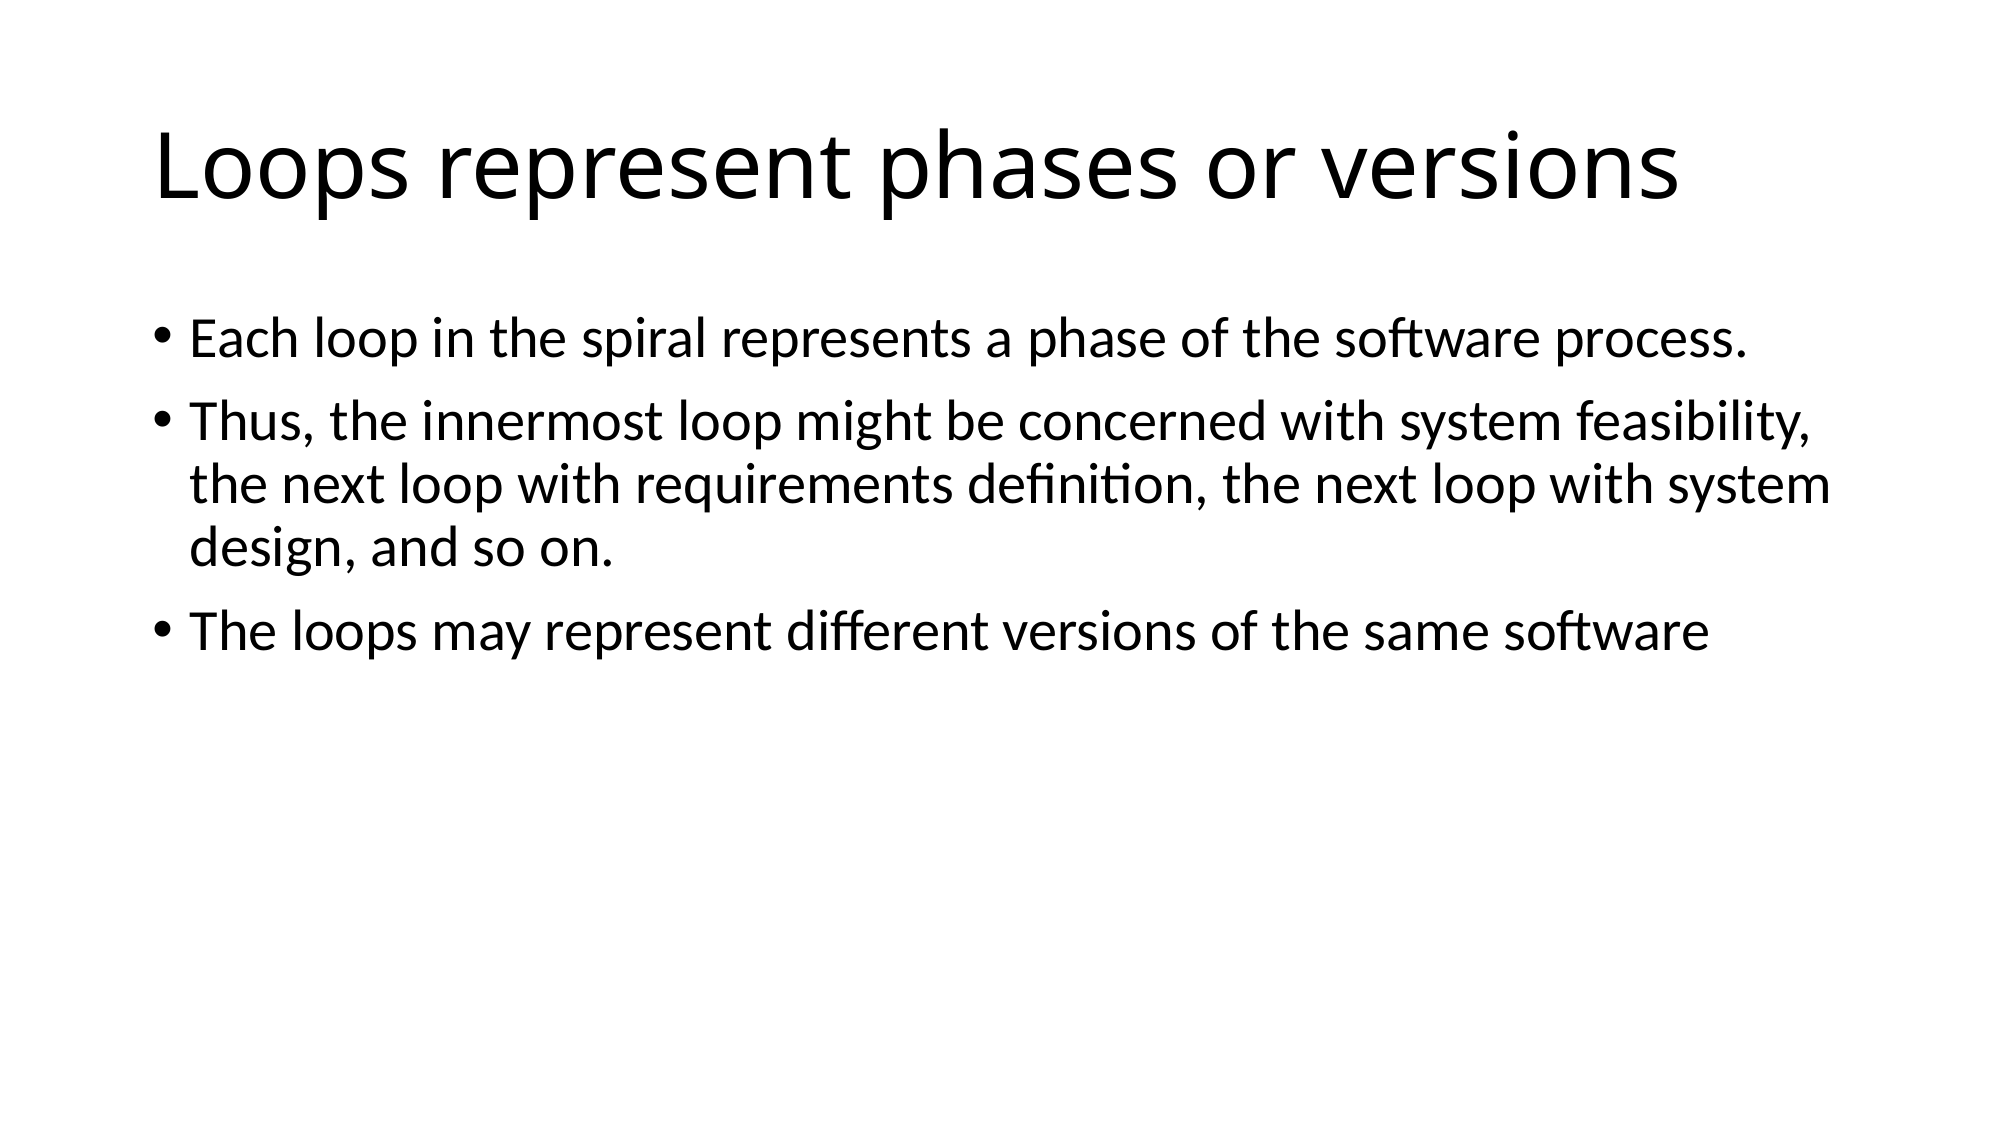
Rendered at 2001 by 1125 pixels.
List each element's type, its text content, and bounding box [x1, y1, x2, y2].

text_box Each loop in the spiral represents a phase of the software process. Thus, the innermost loop might be concerned with system feasibility, the next loop with requirements definition, the next loop with system design, and so on. The loops may represent different versions of the same software [137, 299, 1863, 1014]
text_box Loops represent phases or versions [137, 59, 1863, 278]
